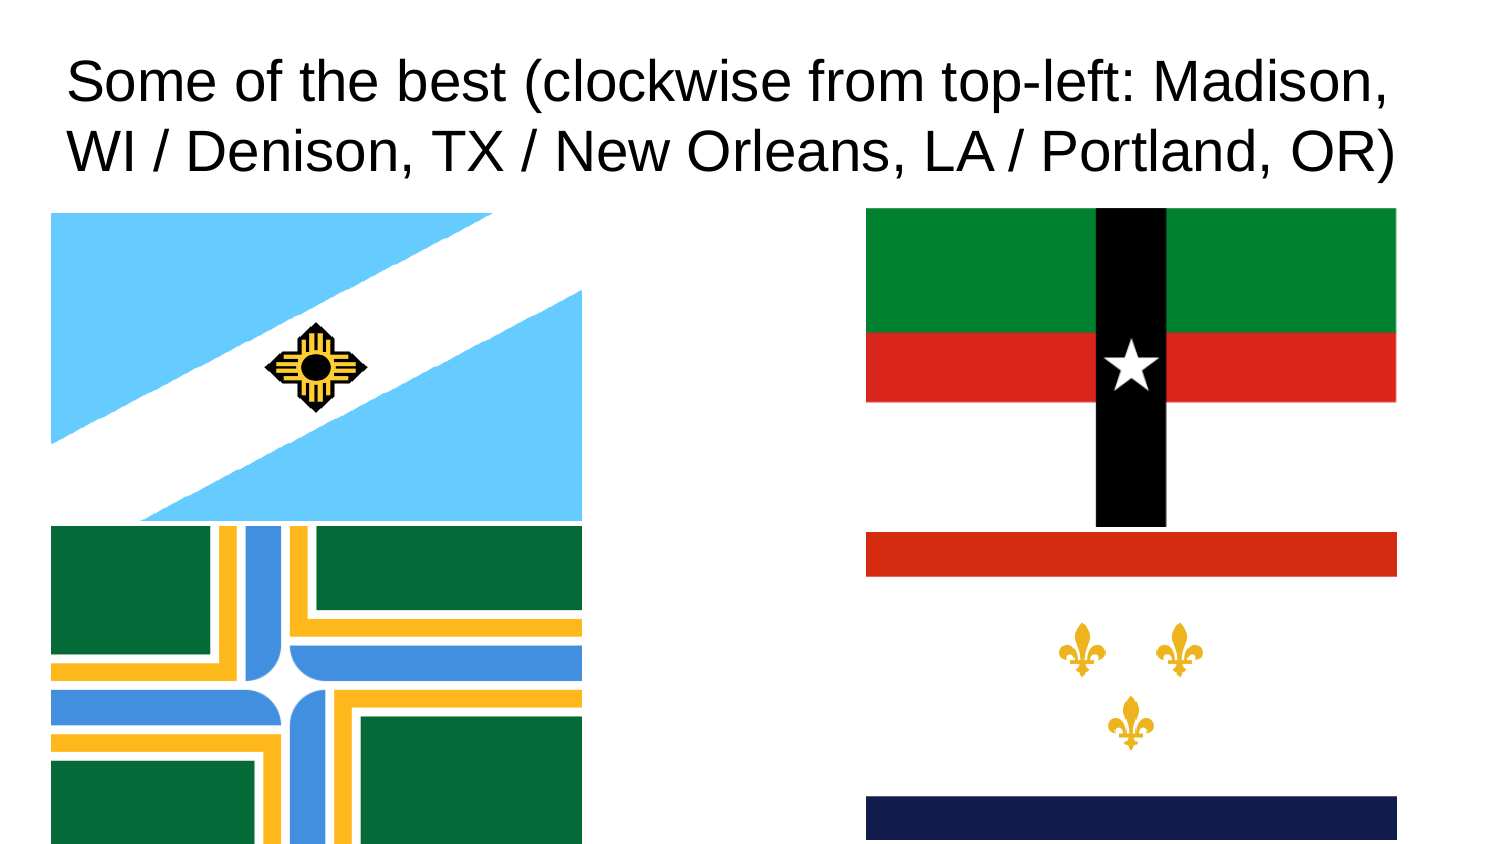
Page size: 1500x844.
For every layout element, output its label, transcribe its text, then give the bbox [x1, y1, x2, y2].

title Some of the best (clockwise from top-left: Madison, WI / Denison, TX / New Orleans, LA / Portland, OR) [51, 27, 1449, 122]
picture [865, 207, 1397, 527]
picture [50, 526, 582, 844]
picture [50, 213, 582, 521]
picture [865, 531, 1397, 840]
